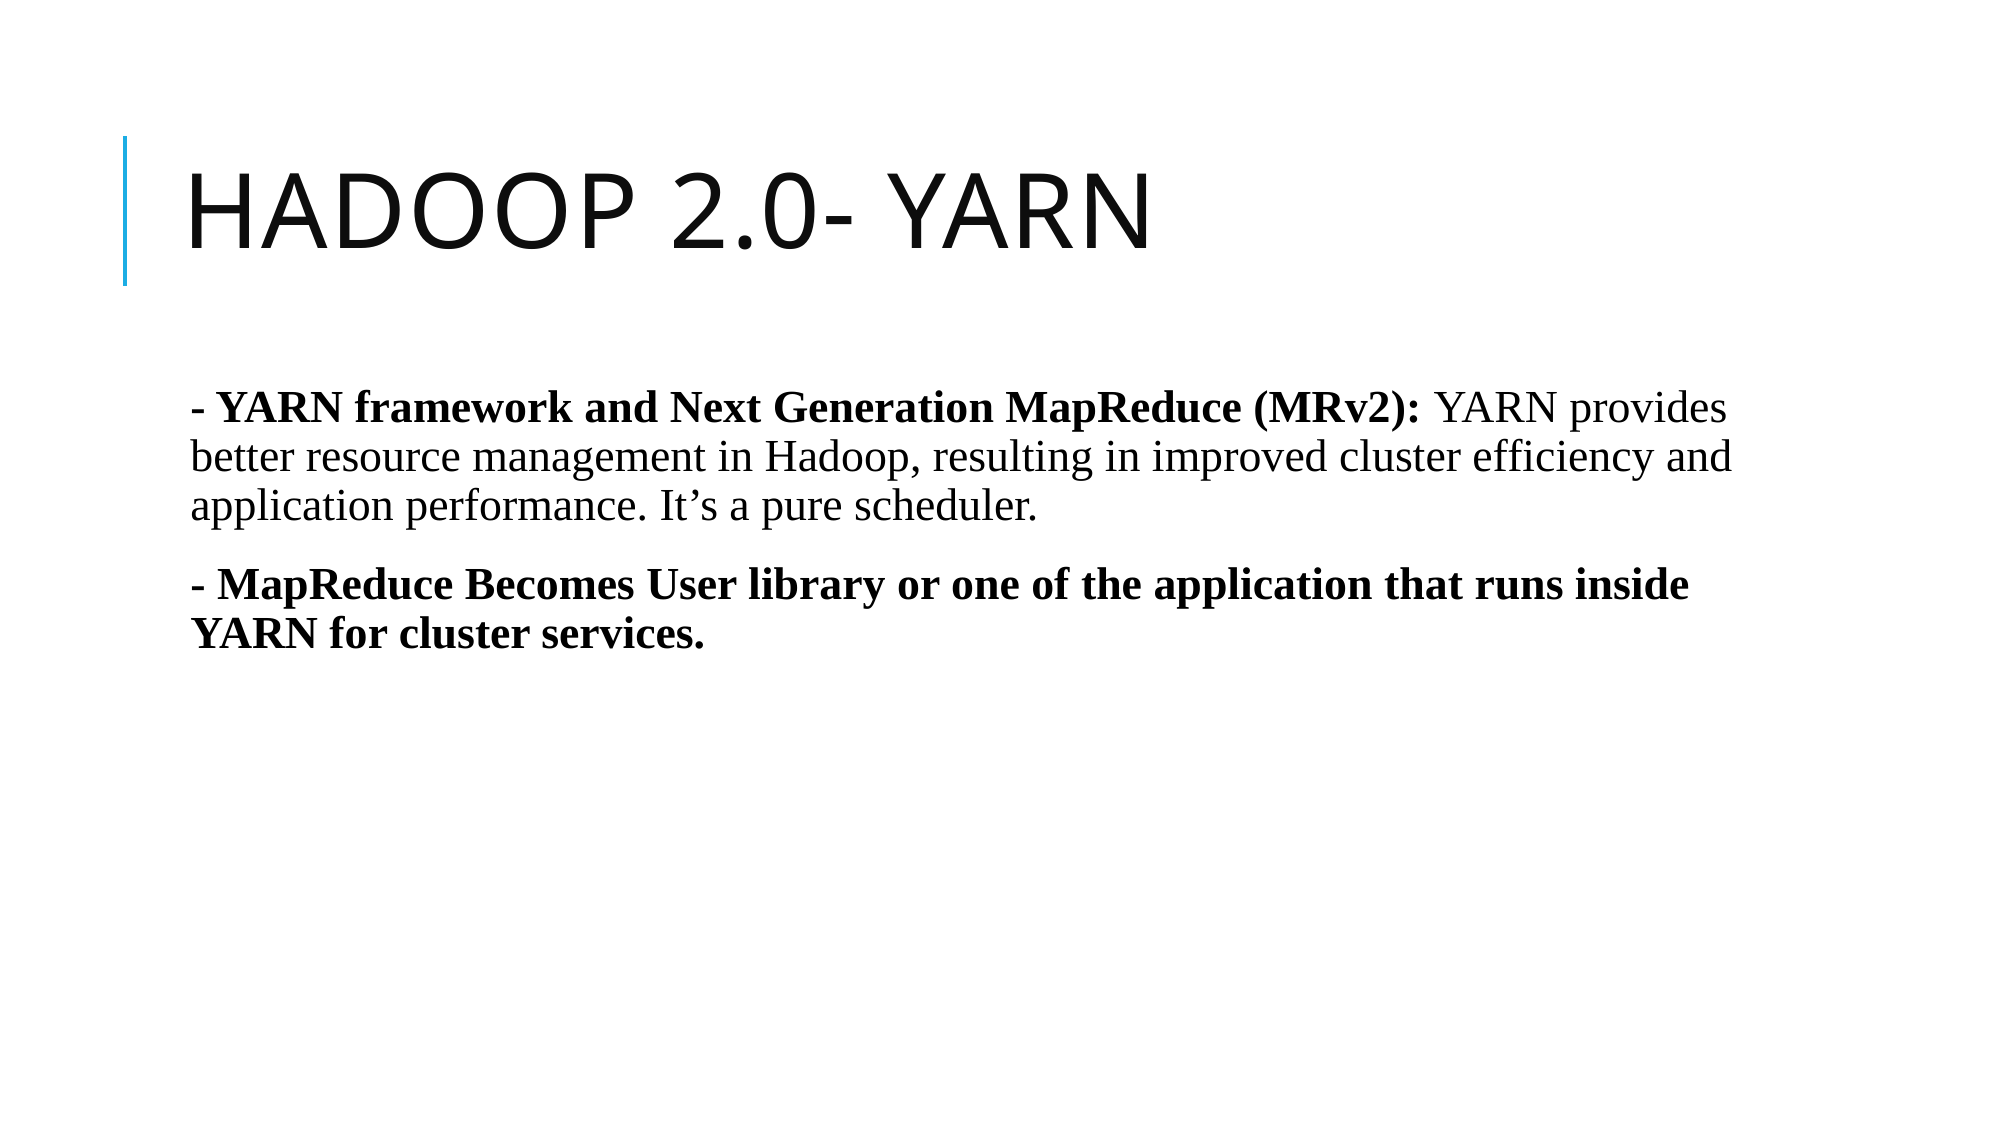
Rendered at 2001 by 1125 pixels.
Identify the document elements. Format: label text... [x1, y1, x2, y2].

list - YARN framework and Next Generation MapReduce (MRv2): YARN provides better resource management in Hadoop, resulting in improved cluster efficiency and application performance. It’s a pure scheduler. - MapReduce Becomes User library or one of the application that runs inside YARN for cluster services. [168, 375, 1763, 1035]
title Hadoop 2.0- YARN [168, 96, 1763, 342]
